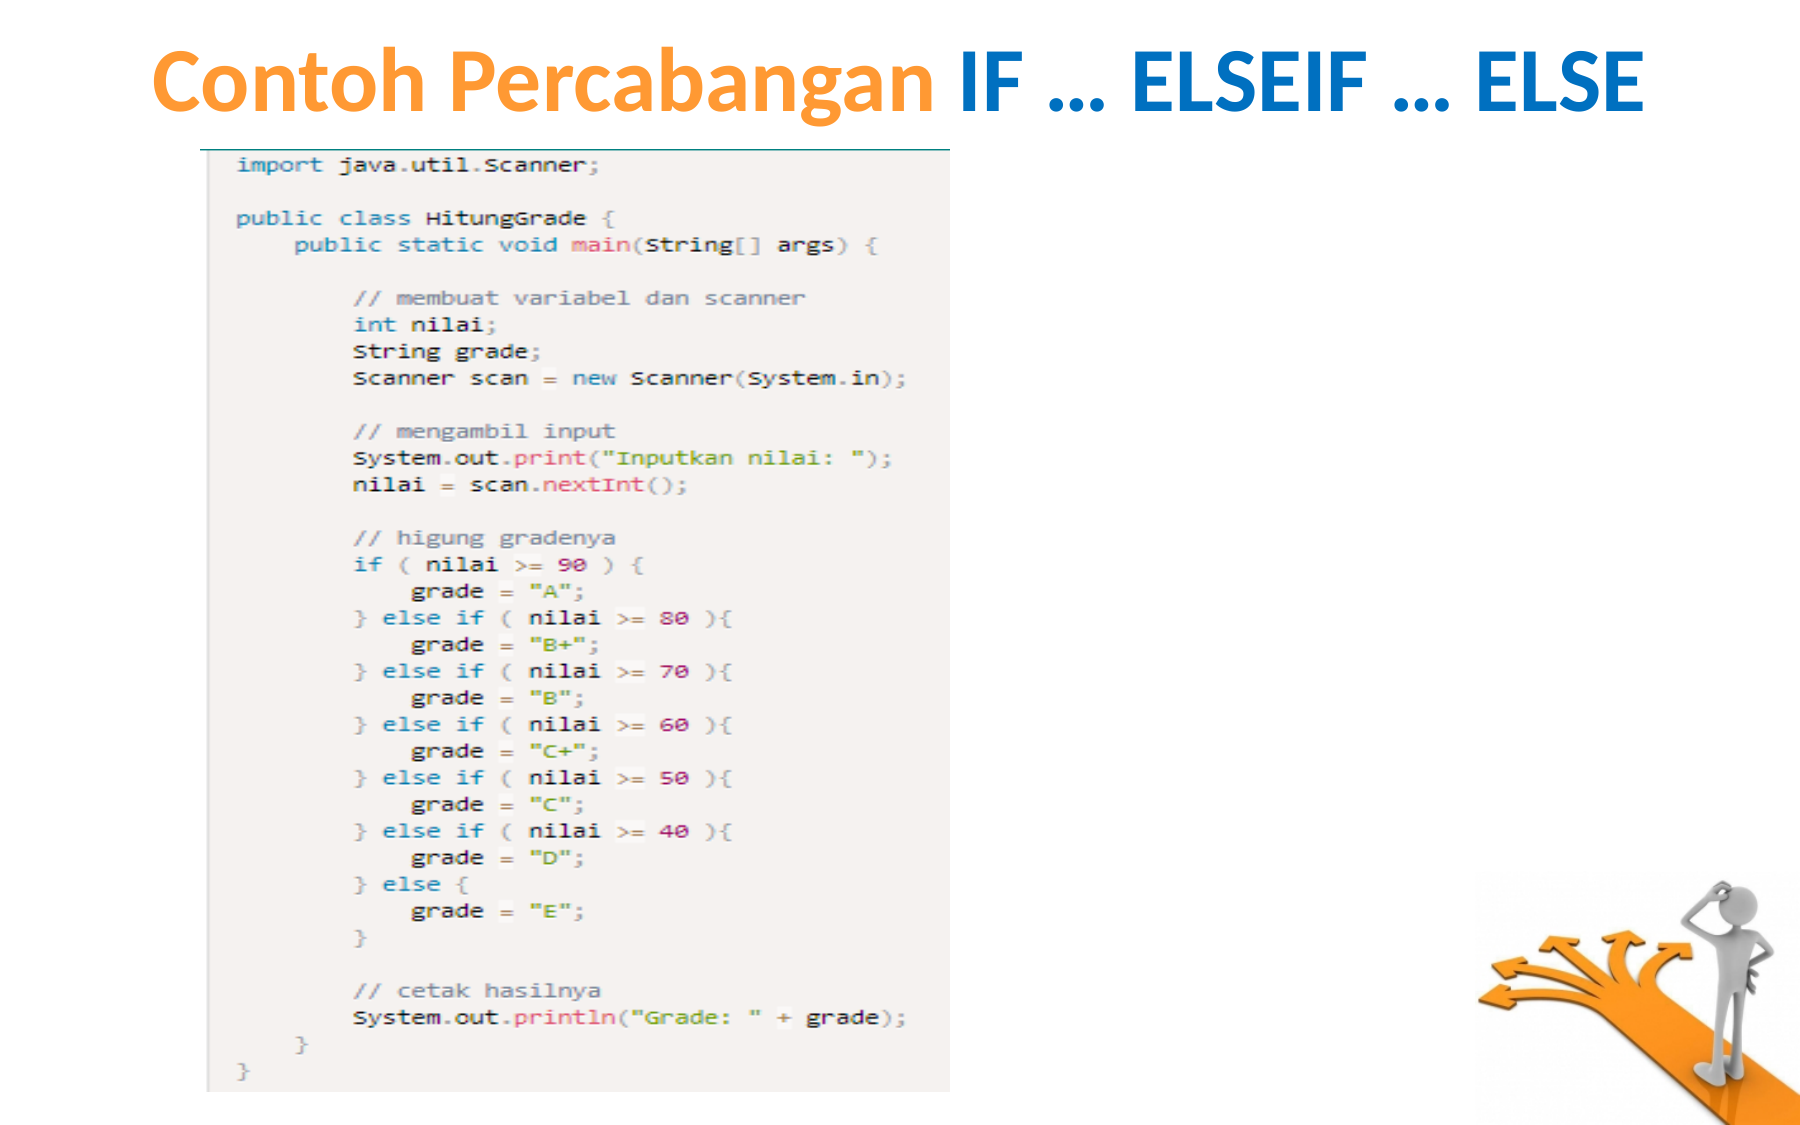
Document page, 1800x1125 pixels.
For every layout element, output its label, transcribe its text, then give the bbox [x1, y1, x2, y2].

picture [199, 149, 951, 1092]
title Contoh Percabangan IF … ELSEIF … ELSE [90, 0, 1710, 150]
picture [1474, 871, 1800, 1125]
